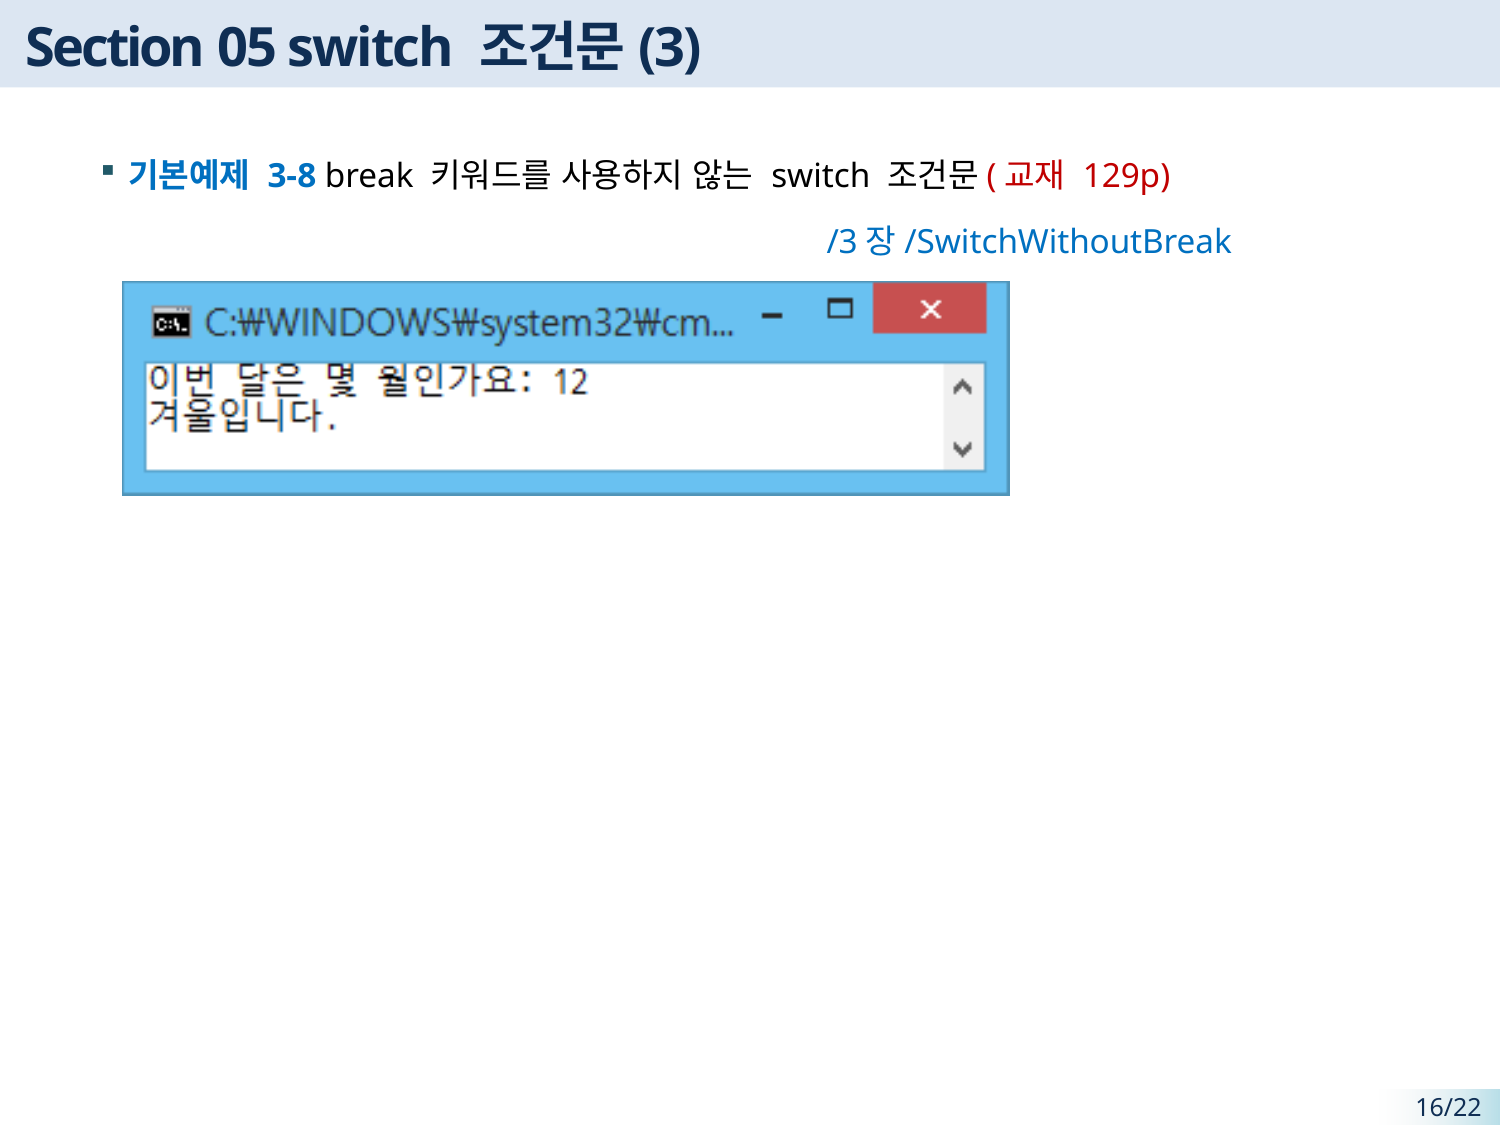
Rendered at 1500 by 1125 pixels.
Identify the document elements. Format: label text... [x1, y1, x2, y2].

picture [122, 281, 1010, 497]
list 기본예제 3-8 break 키워드를 사용하지 않는 switch 조건문(교재 129p) /3장/SwitchWithoutBreak [10, 126, 1481, 1057]
title Section 05 switch 조건문(3) [10, 5, 1288, 84]
